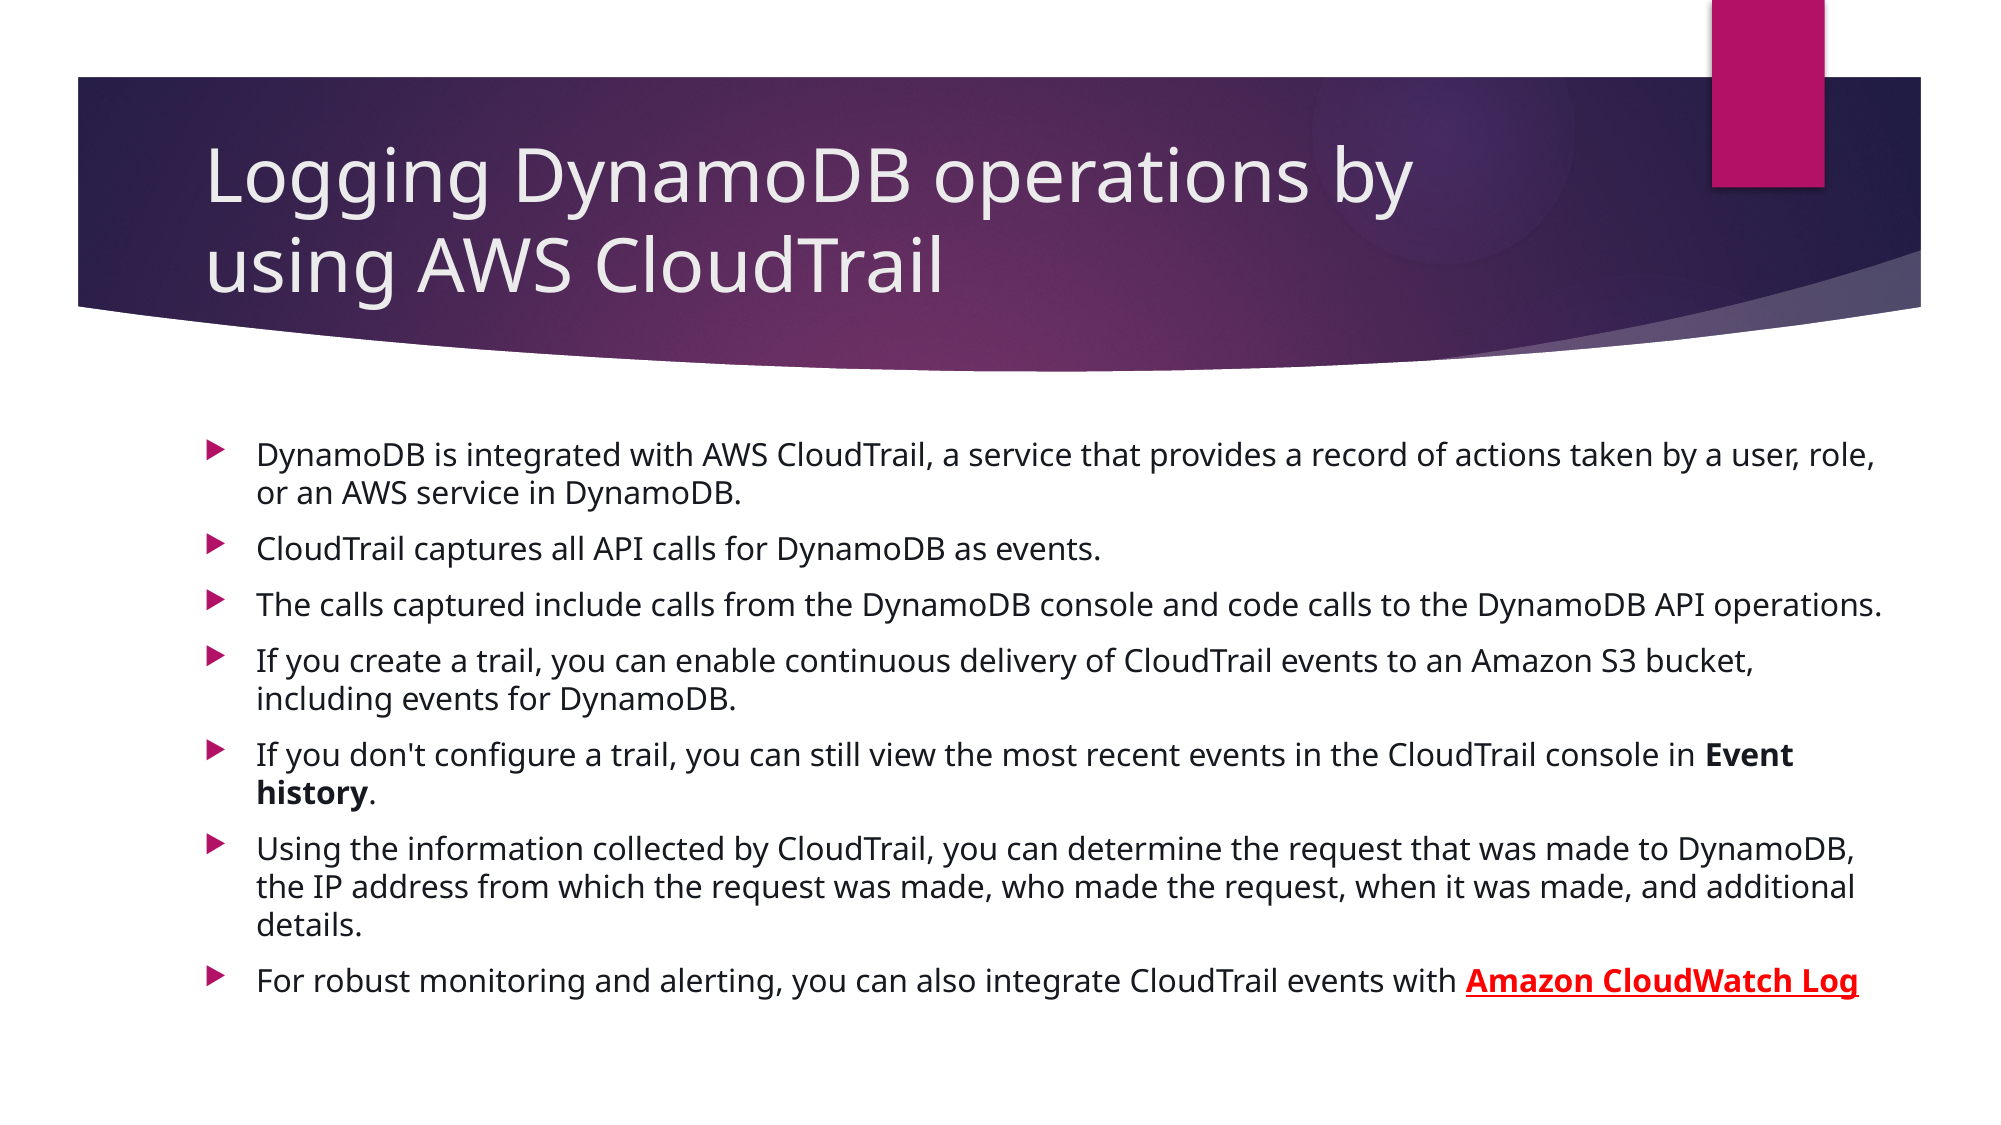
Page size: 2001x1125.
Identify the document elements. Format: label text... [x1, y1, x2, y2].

list DynamoDB is integrated with AWS CloudTrail, a service that provides a record of actions taken by a user, role, or an AWS service in DynamoDB. CloudTrail captures all API calls for DynamoDB as events. The calls captured include calls from the DynamoDB console and code calls to the DynamoDB API operations. If you create a trail, you can enable continuous delivery of CloudTrail events to an Amazon S3 bucket, including events for DynamoDB. If you don't configure a trail, you can still view the most recent events in the CloudTrail console in Event history. Using the information collected by CloudTrail, you can determine the request that was made to DynamoDB, the IP address from which the request was made, who made the request, when it was made, and additional details. For robust monitoring and alerting, you can also integrate CloudTrail events with Amazon CloudWatch Log [189, 427, 1899, 1081]
title Logging DynamoDB operations by using AWS CloudTrail [189, 159, 1627, 276]
